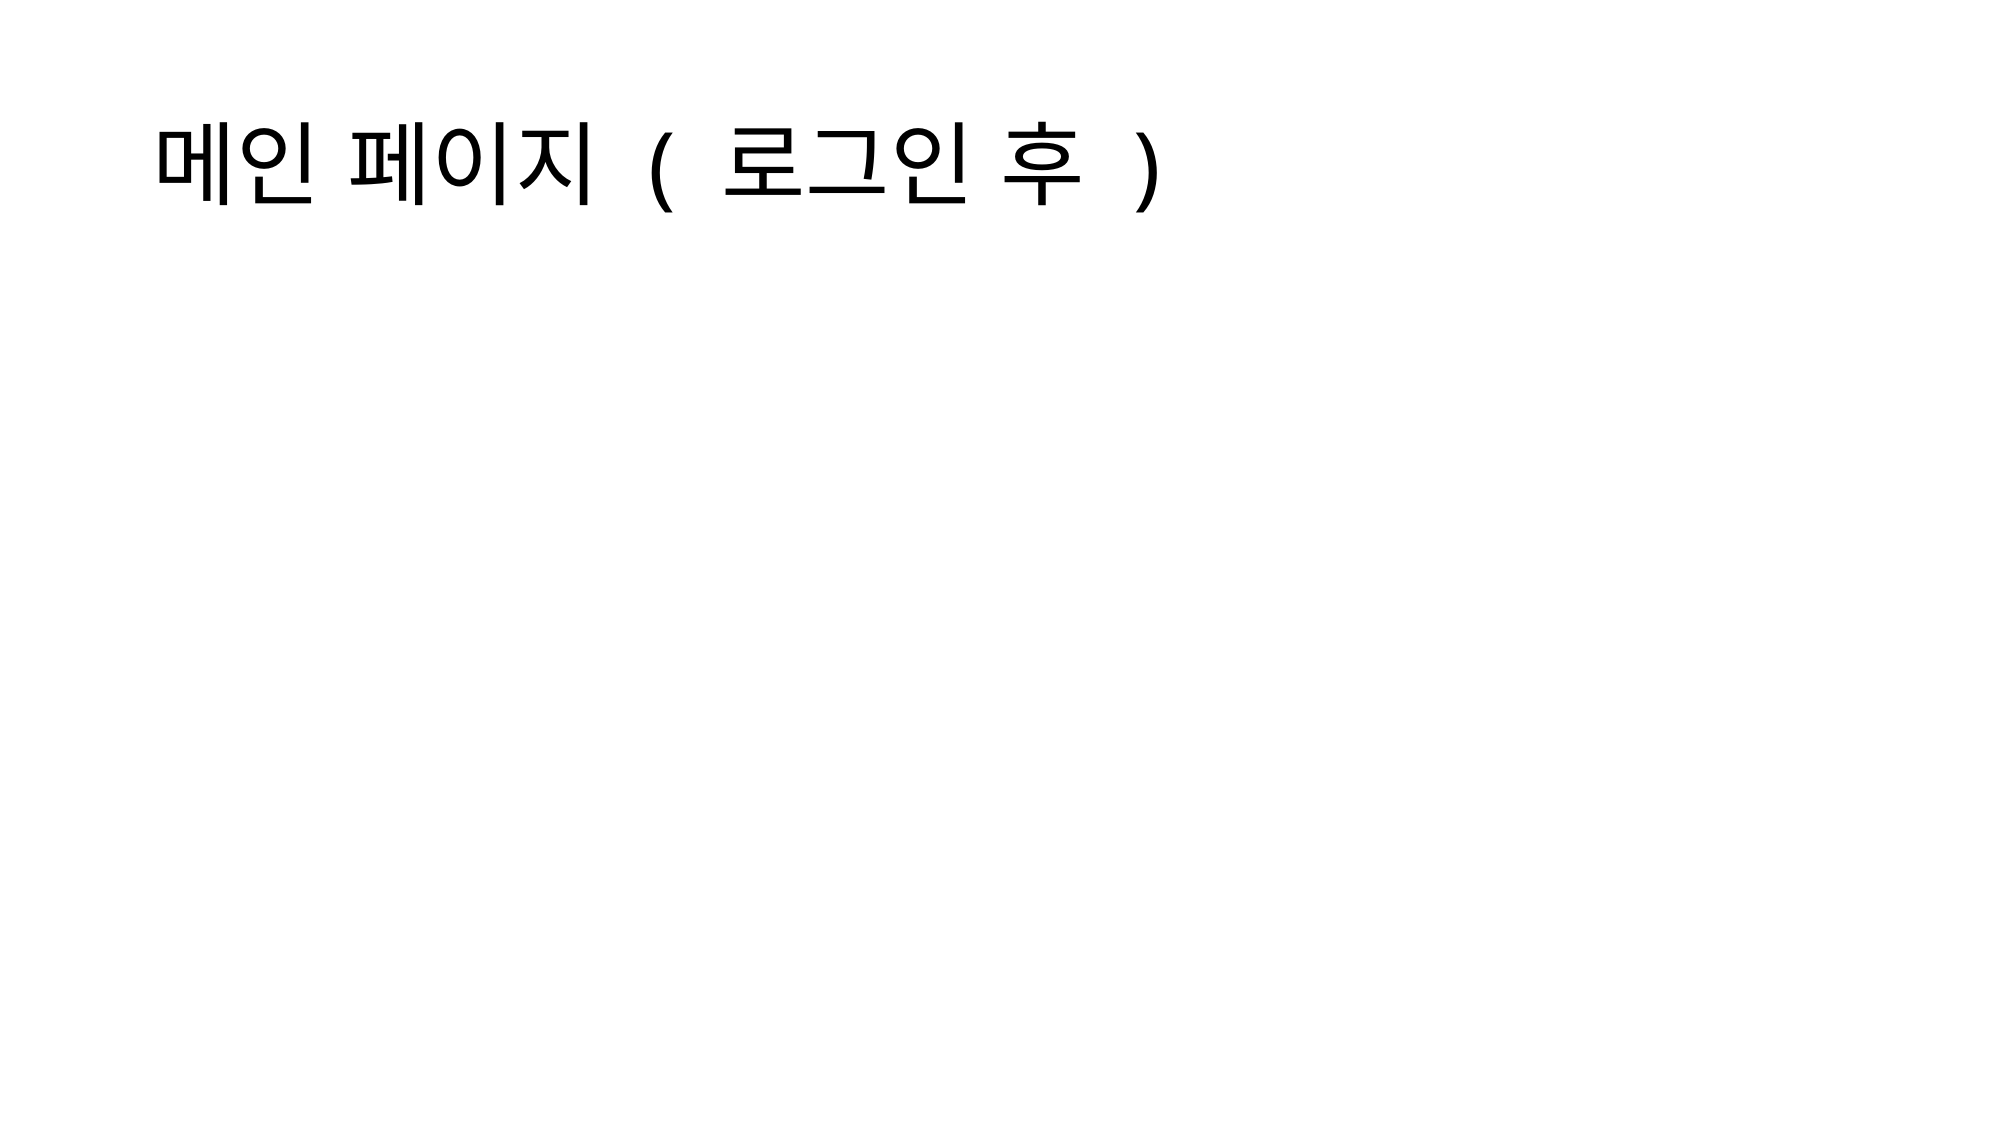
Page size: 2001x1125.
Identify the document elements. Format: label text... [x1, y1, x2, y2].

title 메인 페이지 ( 로그인 후 ) [137, 59, 1863, 278]
